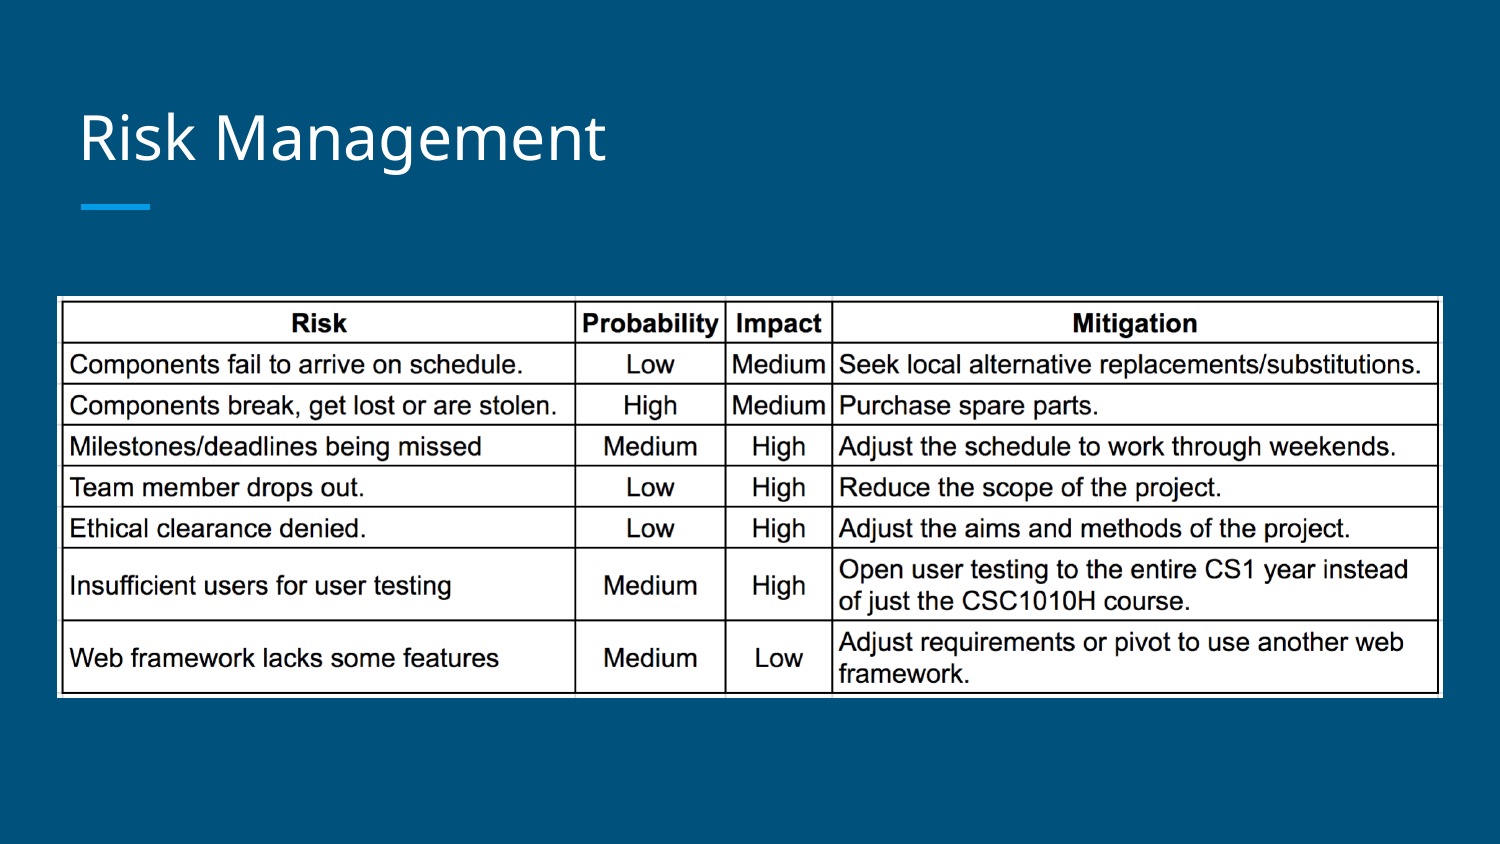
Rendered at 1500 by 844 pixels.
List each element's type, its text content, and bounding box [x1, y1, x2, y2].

picture [58, 297, 1442, 697]
title Risk Management [63, 75, 1437, 188]
